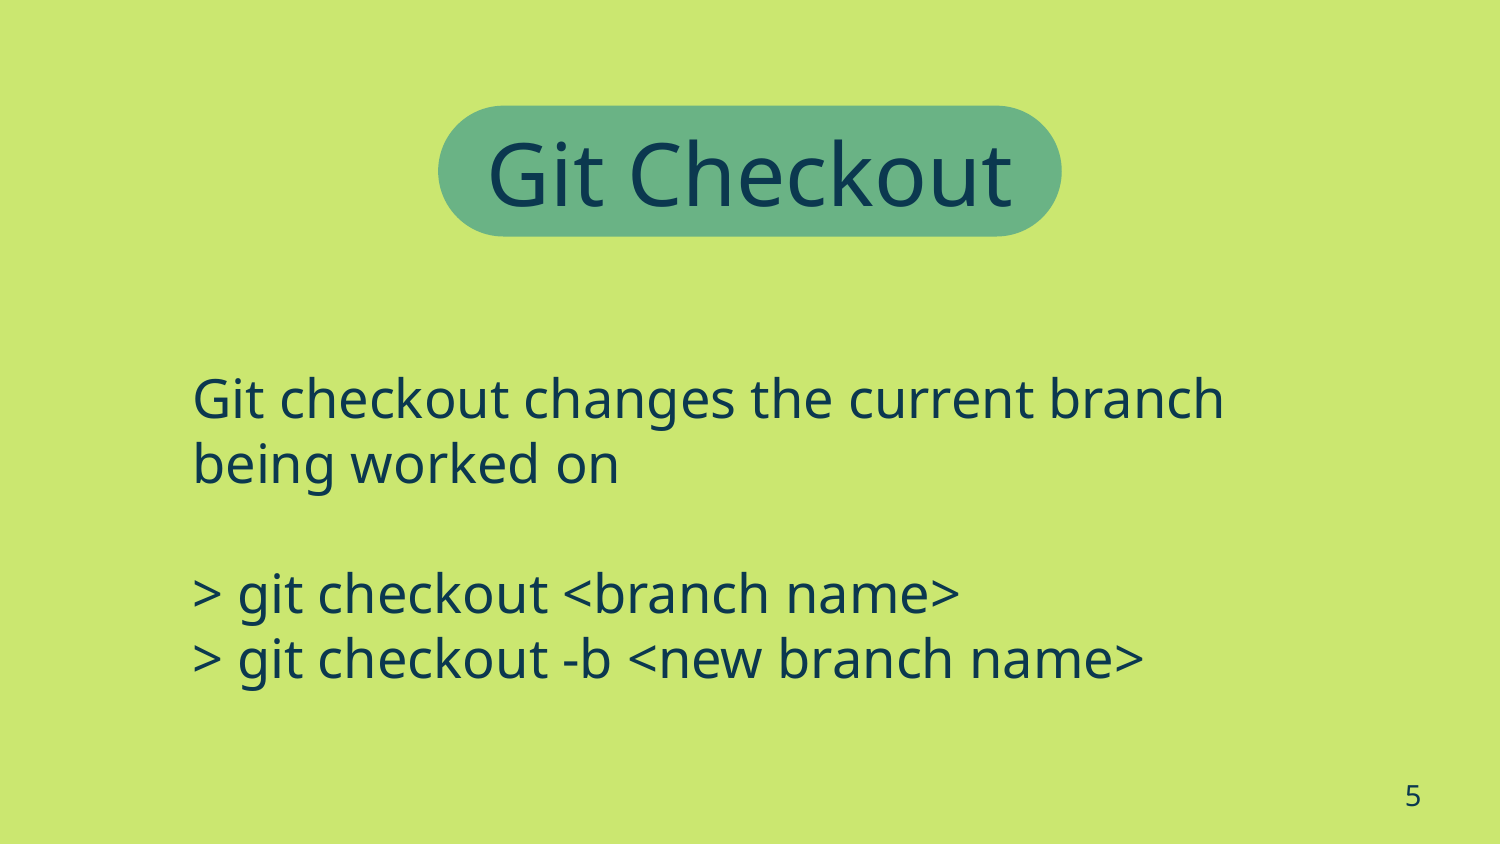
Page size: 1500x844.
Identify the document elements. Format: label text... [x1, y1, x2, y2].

text_box Git Checkout [438, 105, 1062, 237]
slide_number 5 [1389, 764, 1480, 830]
title Git checkout changes the current branch being worked on > git checkout <branch name> > git checkout -b <new branch name> [177, 349, 1323, 765]
